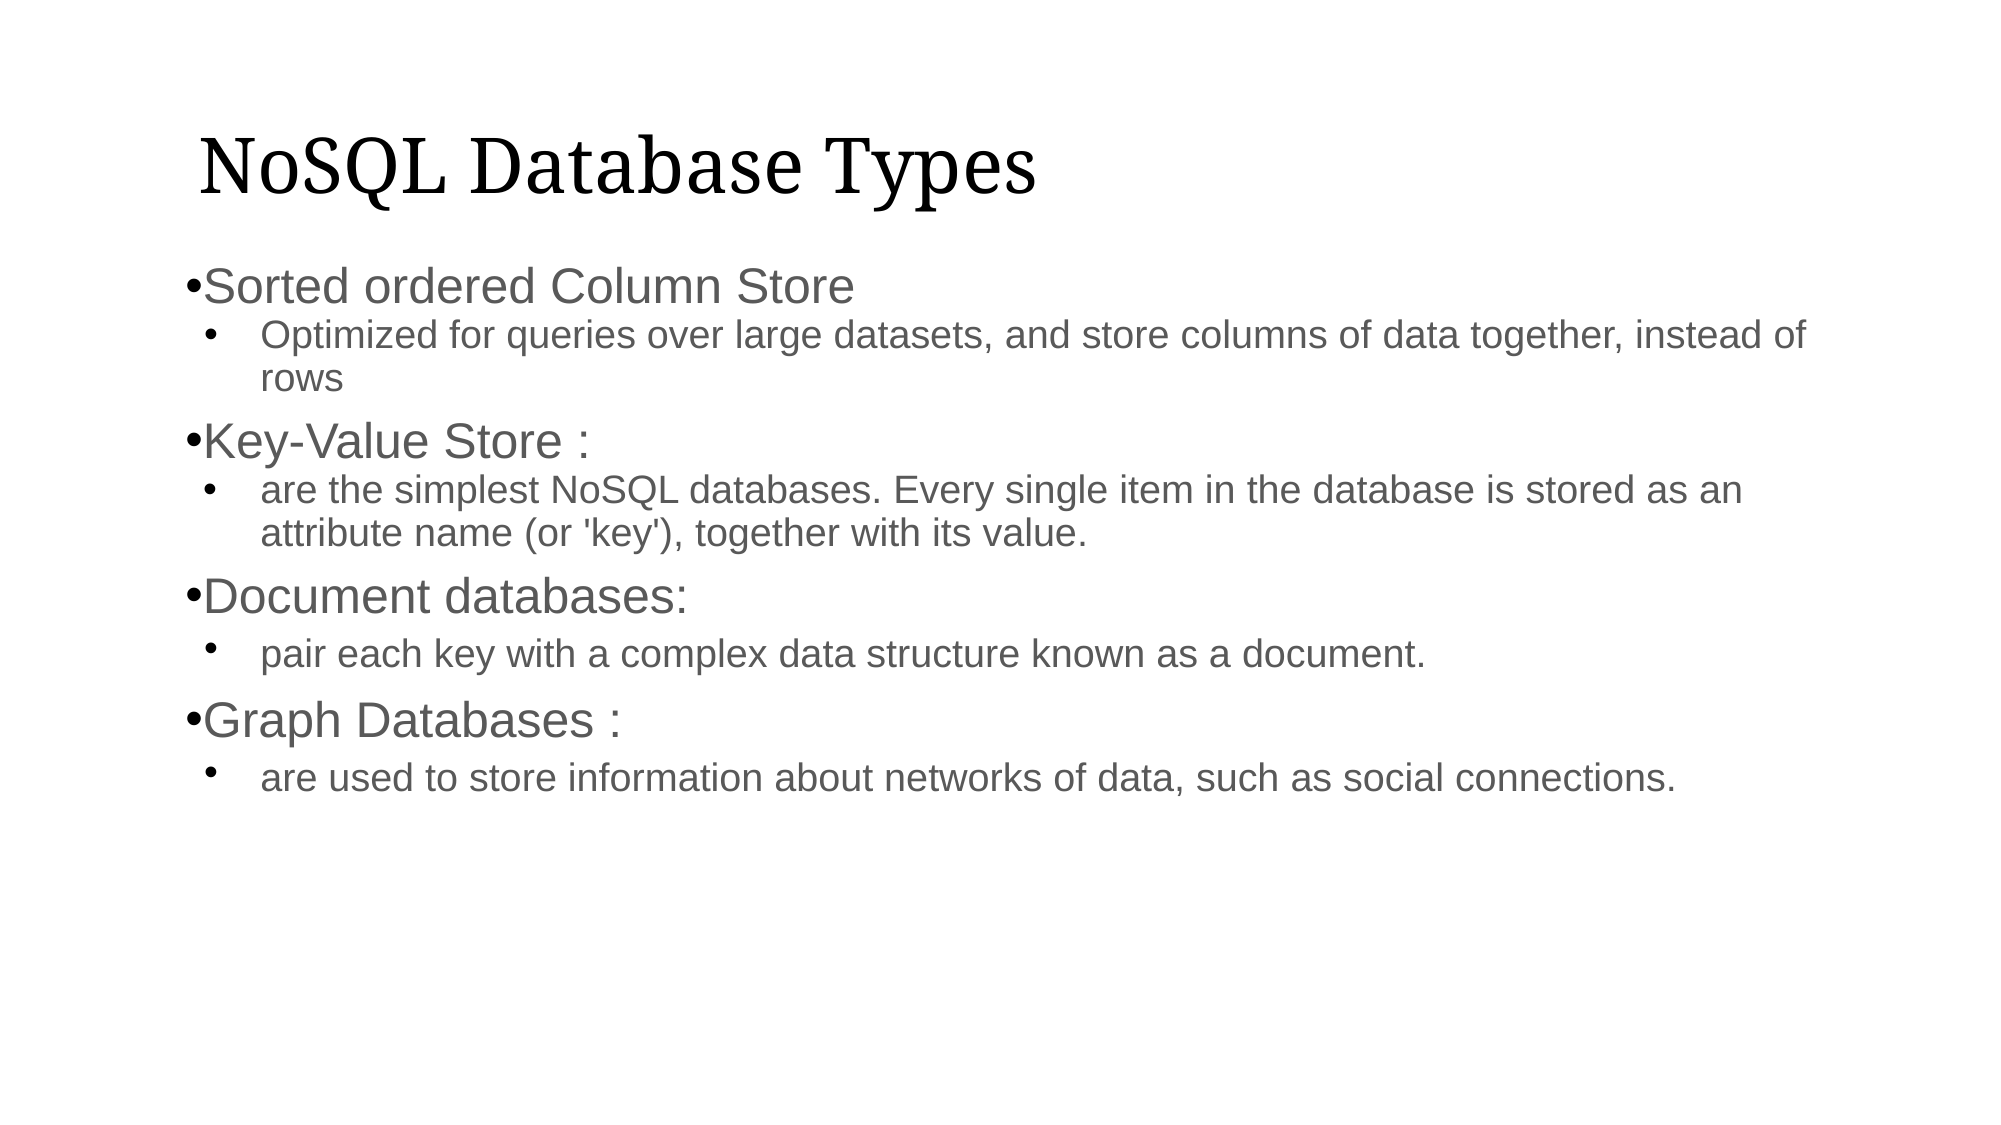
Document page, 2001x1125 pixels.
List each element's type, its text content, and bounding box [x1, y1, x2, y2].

list Sorted ordered Column Store Optimized for queries over large datasets, and store columns of data together, instead of rows Key-Value Store : are the simplest NoSQL databases. Every single item in the database is stored as an attribute name (or 'key'), together with its value. Document databases: pair each key with a complex data structure known as a document. Graph Databases : are used to store information about networks of data, such as social connections. [170, 253, 1830, 968]
title NoSQL Database Types [183, 59, 2000, 278]
